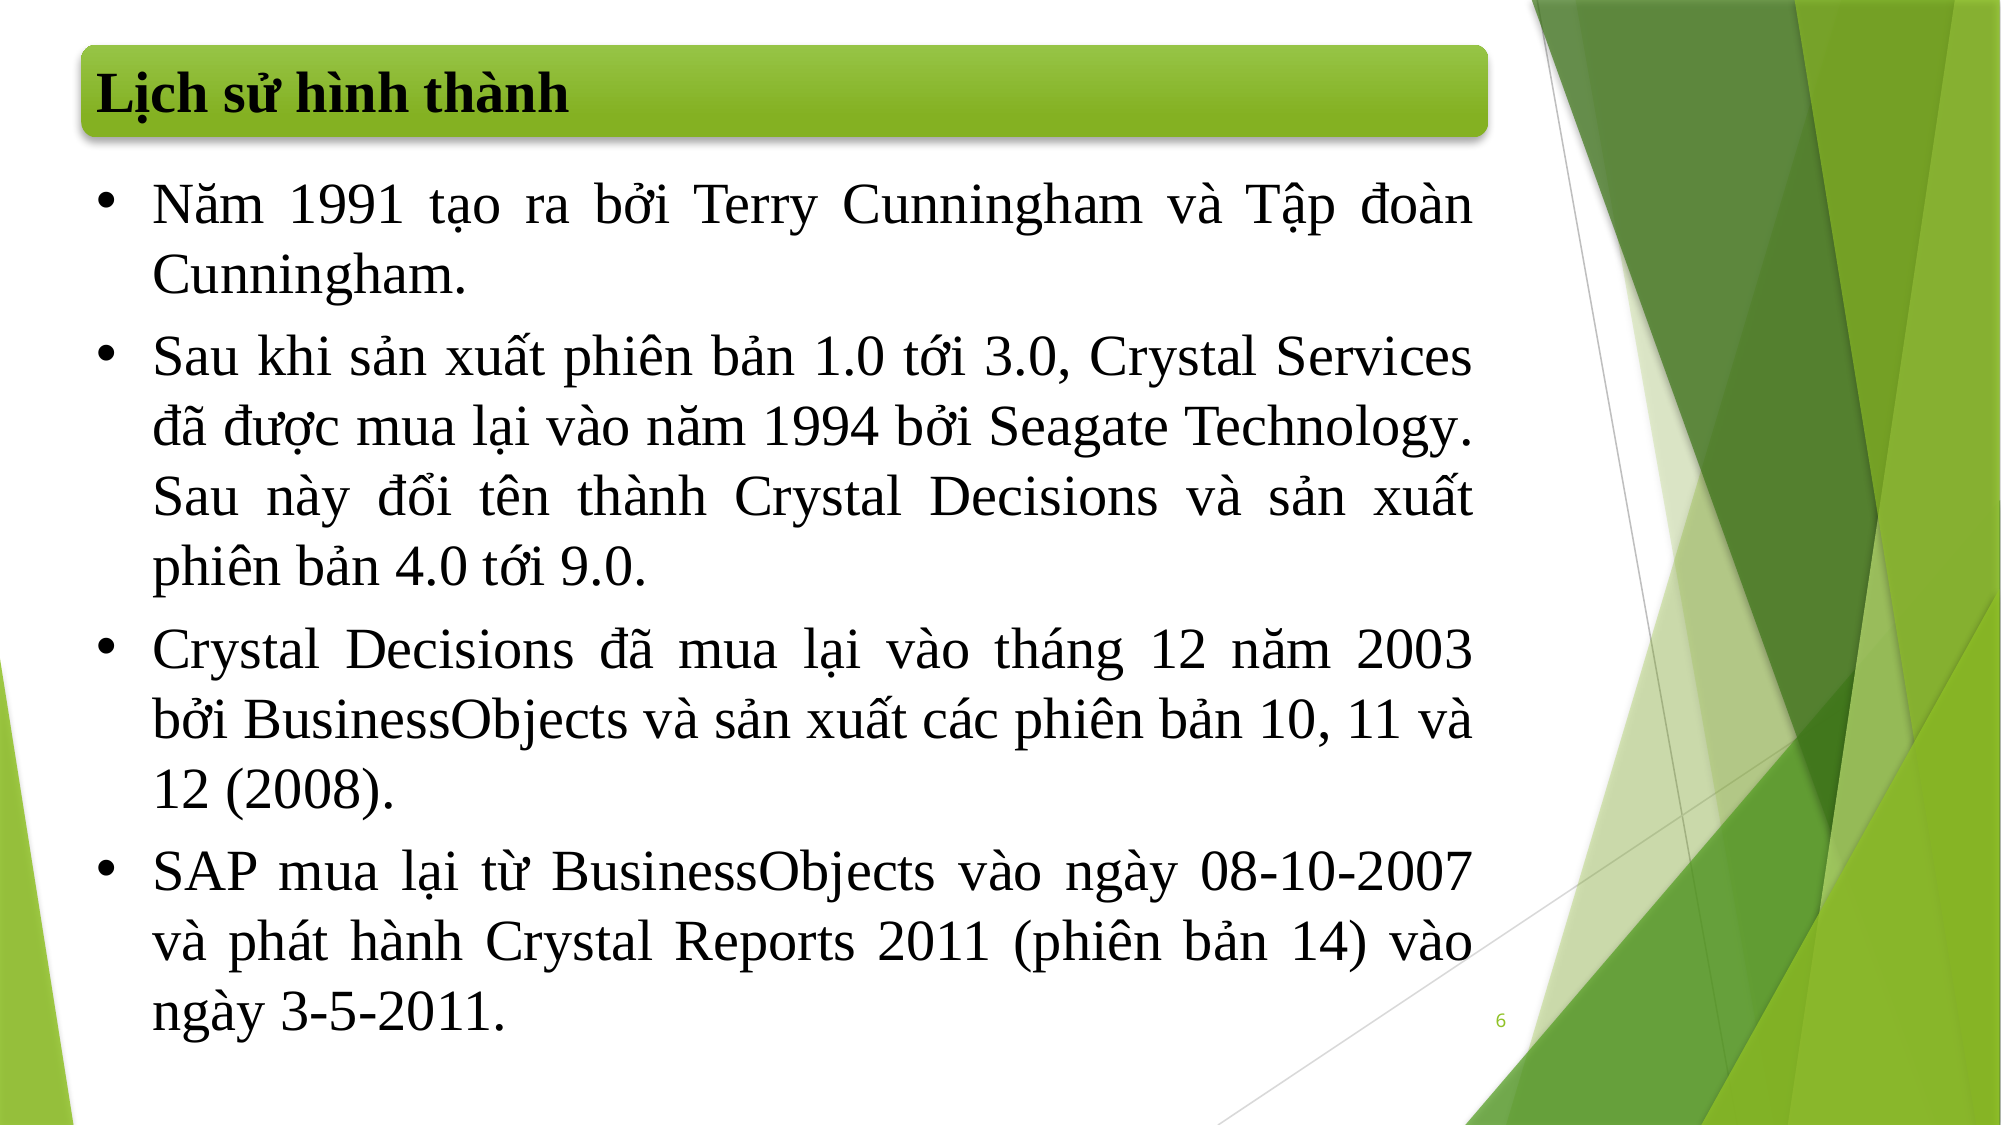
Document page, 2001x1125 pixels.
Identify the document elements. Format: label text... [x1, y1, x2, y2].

text_box Năm 1991 tạo ra bởi Terry Cunningham và Tập đoàn Cunningham. Sau khi sản xuất phiên bản 1.0 tới 3.0, Crystal Services đã được mua lại vào năm 1994 bởi Seagate Technology. Sau này đổi tên thành Crystal Decisions và sản xuất phiên bản 4.0 tới 9.0. Crystal Decisions đã mua lại vào tháng 12 năm 2003 bởi BusinessObjects và sản xuất các phiên bản 10, 11 và 12 (2008). SAP mua lại từ BusinessObjects vào ngày 08-10-2007 và phát hành Crystal Reports 2011 (phiên bản 14) vào ngày 3-5-2011. [81, 157, 1489, 1050]
slide_number 6 [1409, 991, 1522, 1051]
text_box Lịch sử hình thành [81, 46, 638, 131]
text_box [84, 44, 1489, 138]
